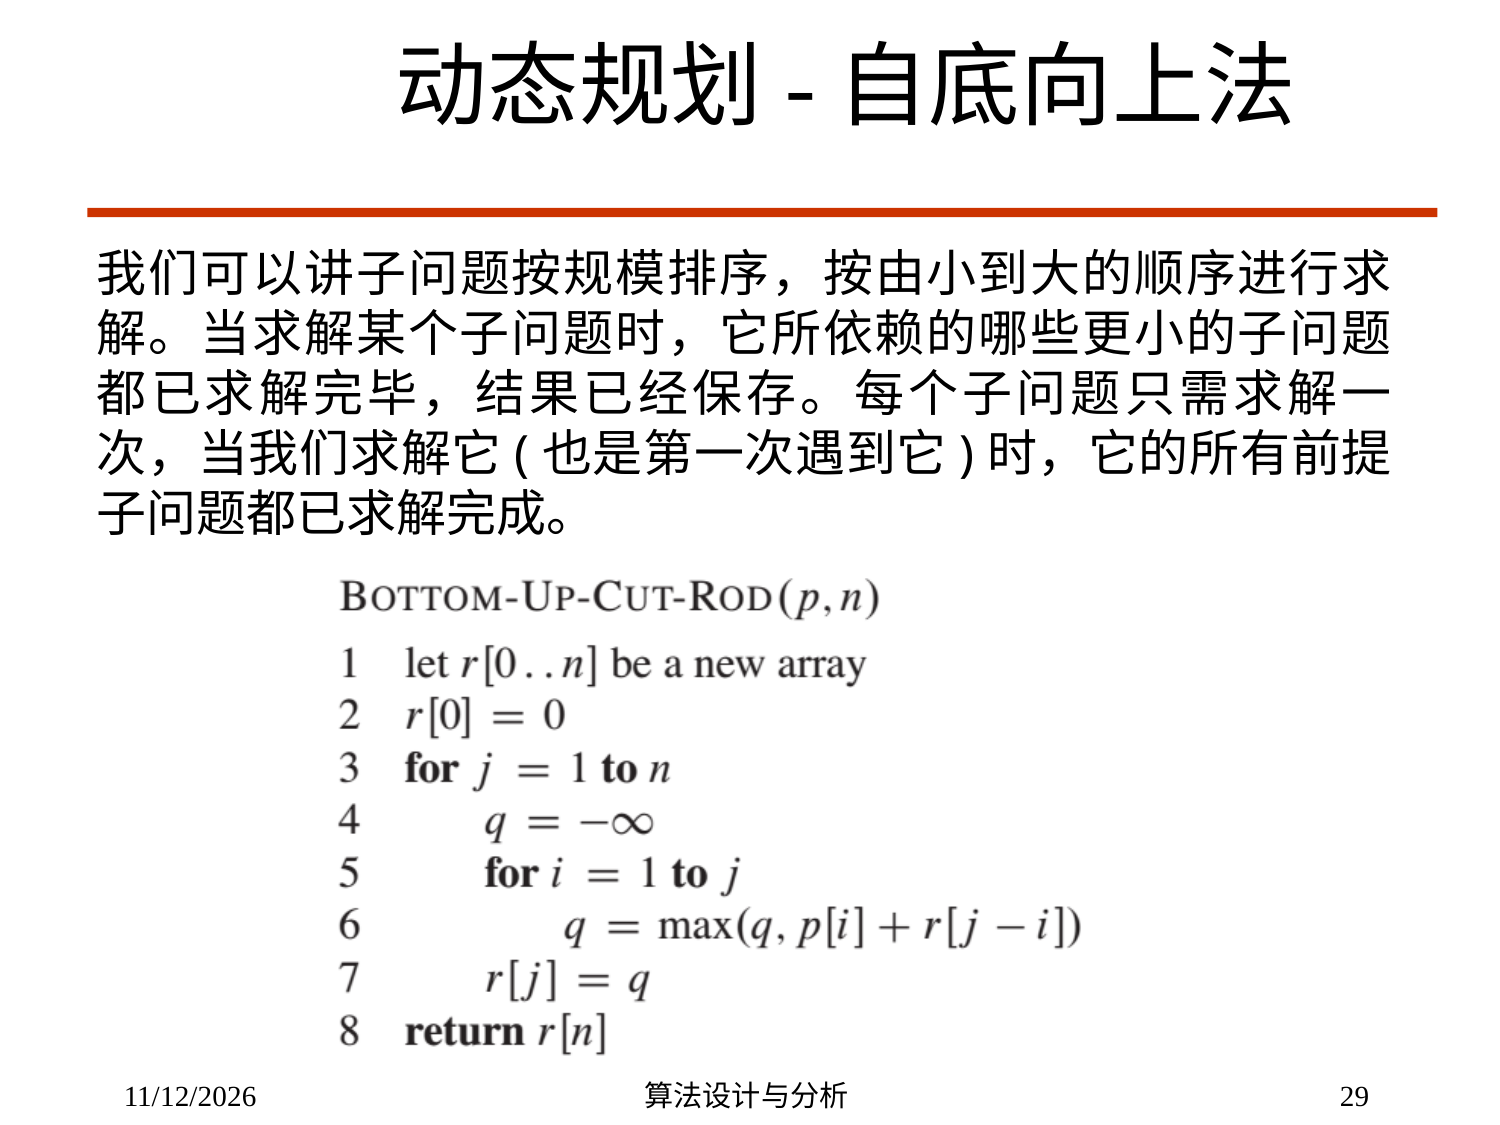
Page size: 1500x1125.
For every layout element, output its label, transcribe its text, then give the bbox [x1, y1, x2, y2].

text_box 29 [1071, 1044, 1385, 1120]
picture [316, 573, 1208, 1071]
text_box 4/29/2020 [109, 1044, 422, 1120]
text_box 算法设计与分析 [509, 1079, 985, 1120]
text_box 我们可以讲子问题按规模排序，按由小到大的顺序进行求解。当求解某个子问题时，它所依赖的哪些更小的子问题都已求解完毕，结果已经保存。每个子问题只需求解一次，当我们求解它(也是第一次遇到它)时，它的所有前提子问题都已求解完成。 [82, 234, 1407, 550]
title 动态规划-自底向上法 [212, 18, 1500, 145]
